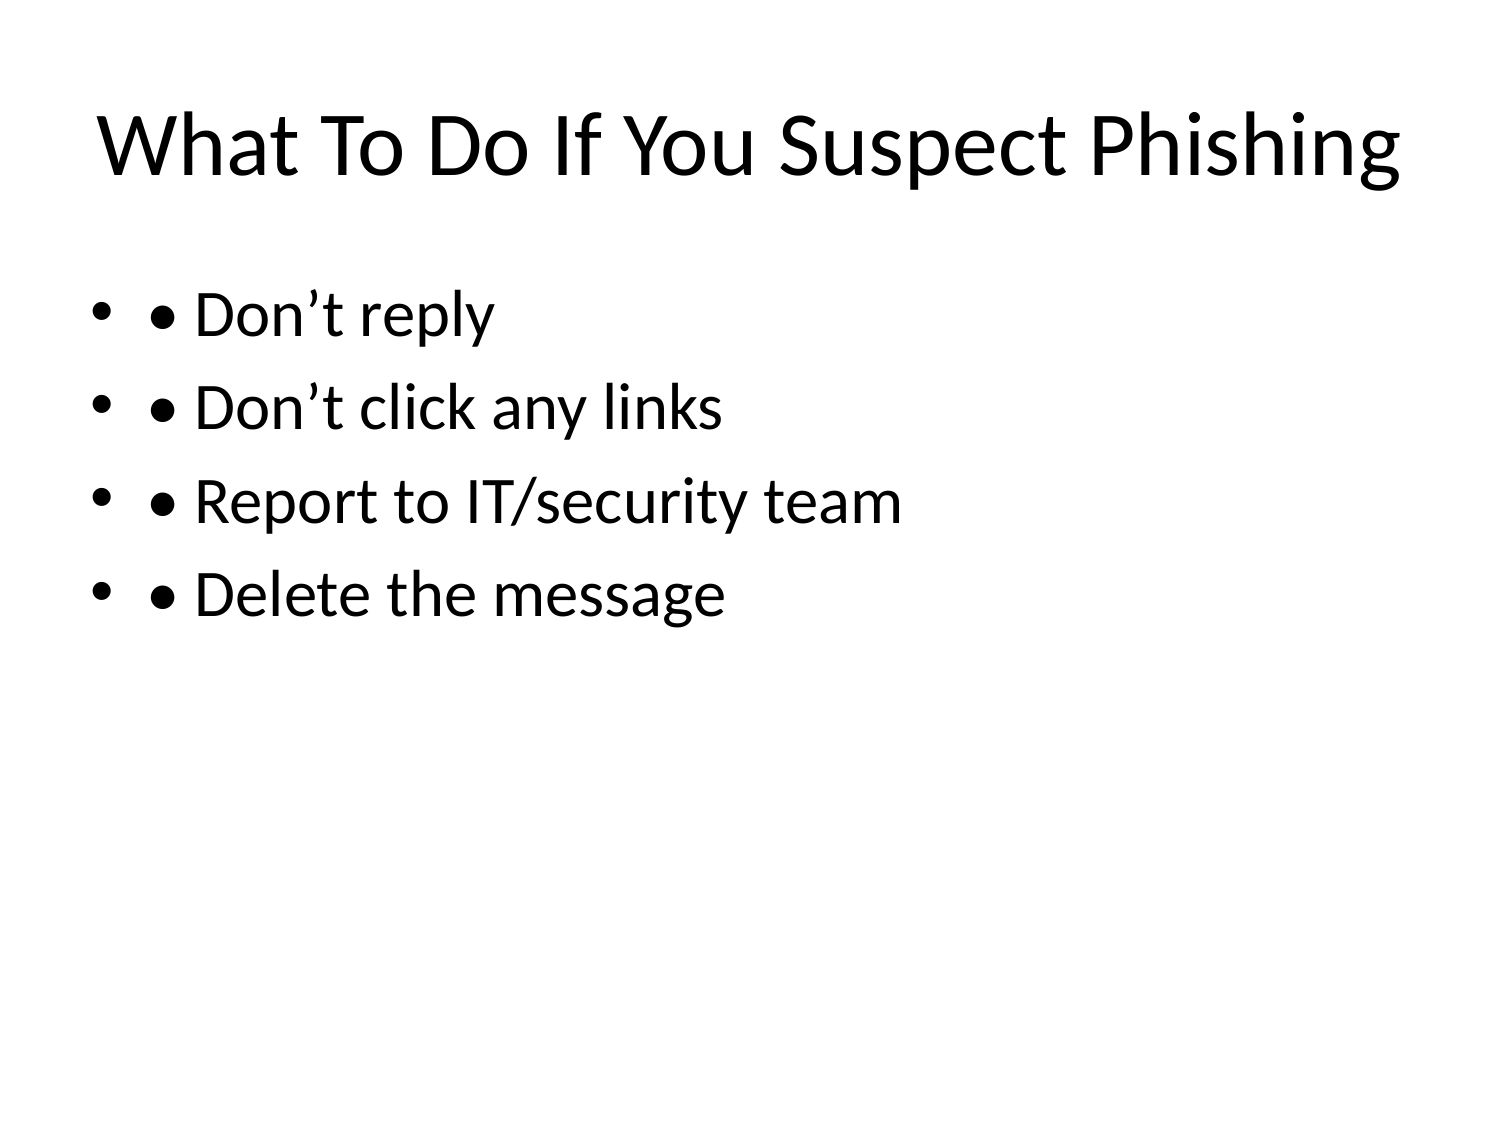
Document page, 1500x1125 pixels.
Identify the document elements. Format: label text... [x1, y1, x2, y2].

list • Don’t reply • Don’t click any links • Report to IT/security team • Delete the message [75, 262, 1425, 1005]
title What To Do If You Suspect Phishing [75, 45, 1425, 233]
